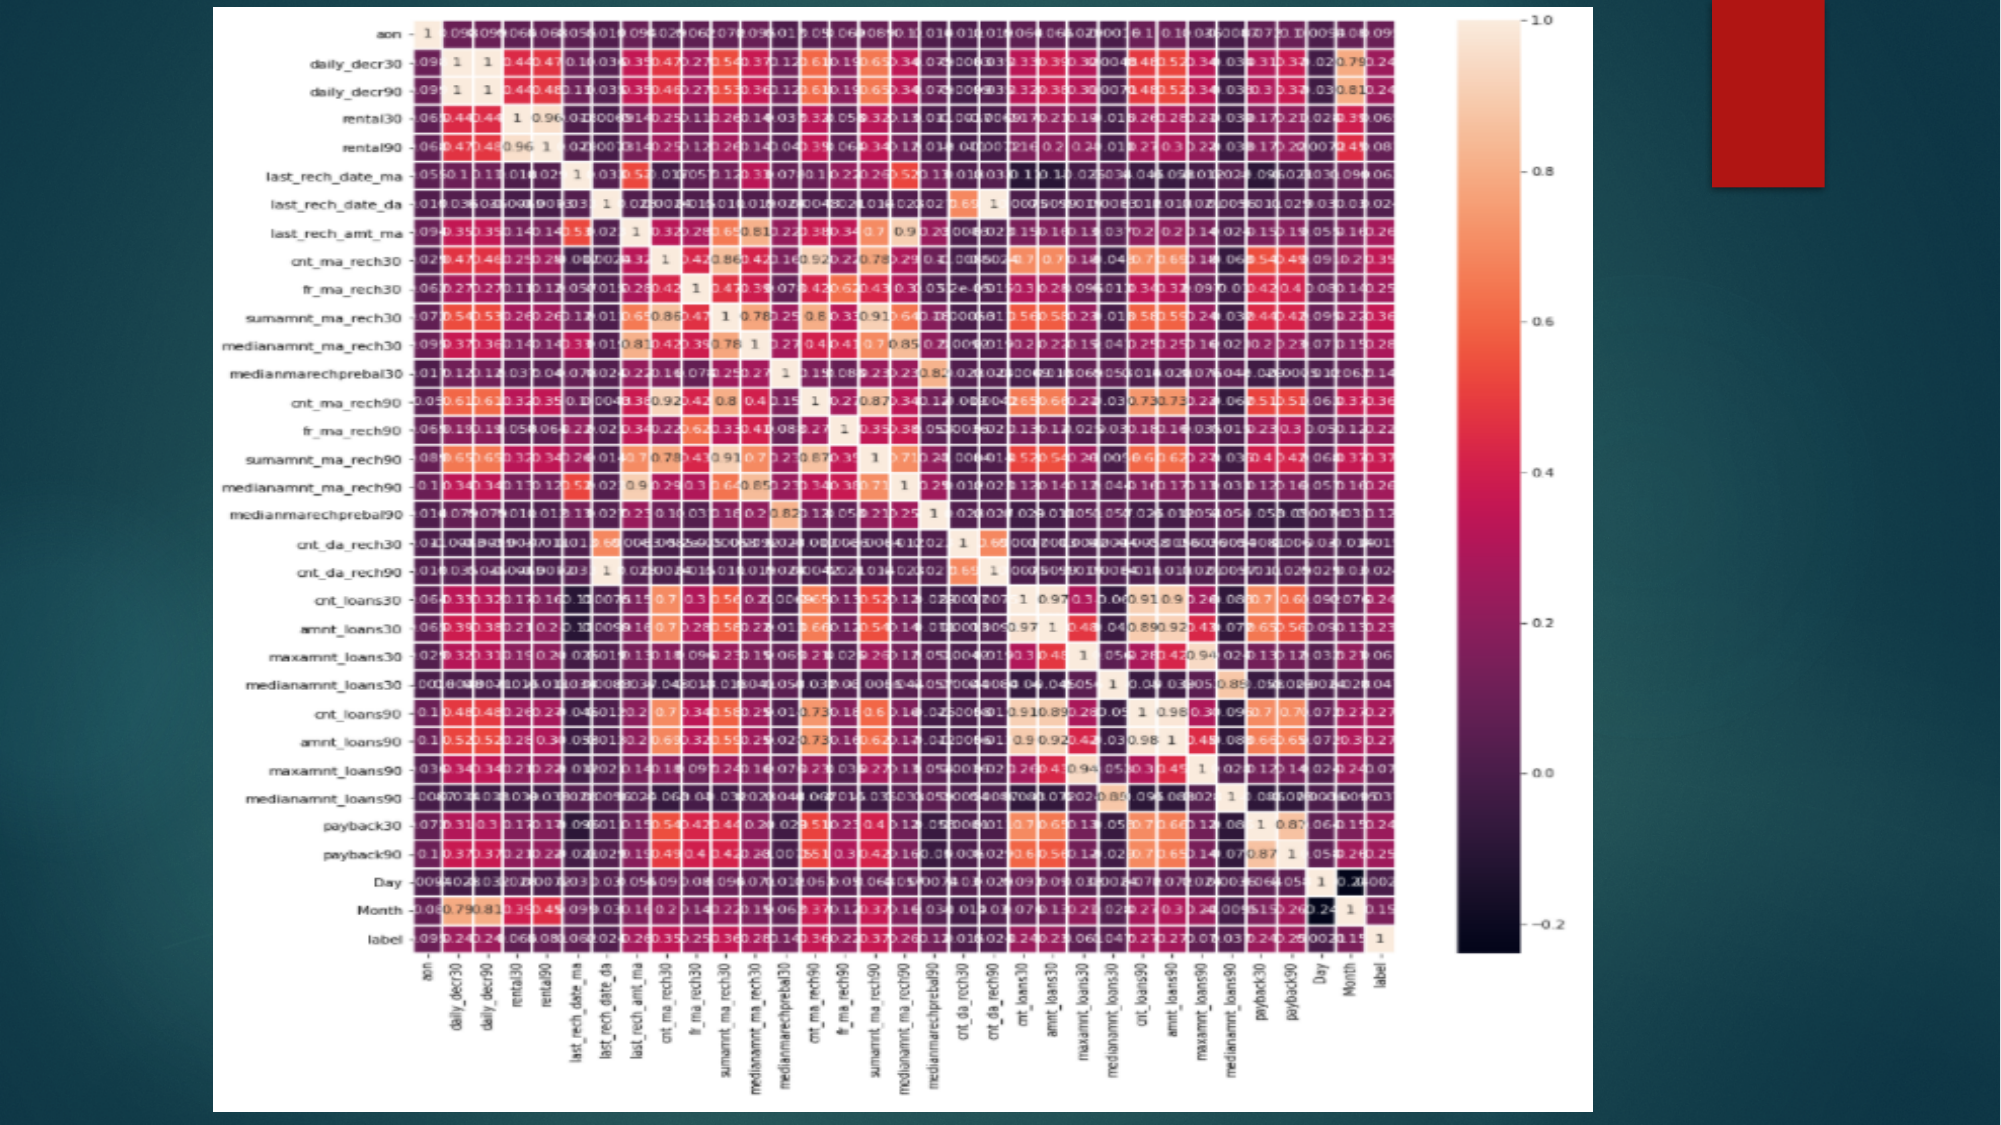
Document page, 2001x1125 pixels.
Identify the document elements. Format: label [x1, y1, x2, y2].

picture [0, 0, 1594, 1125]
